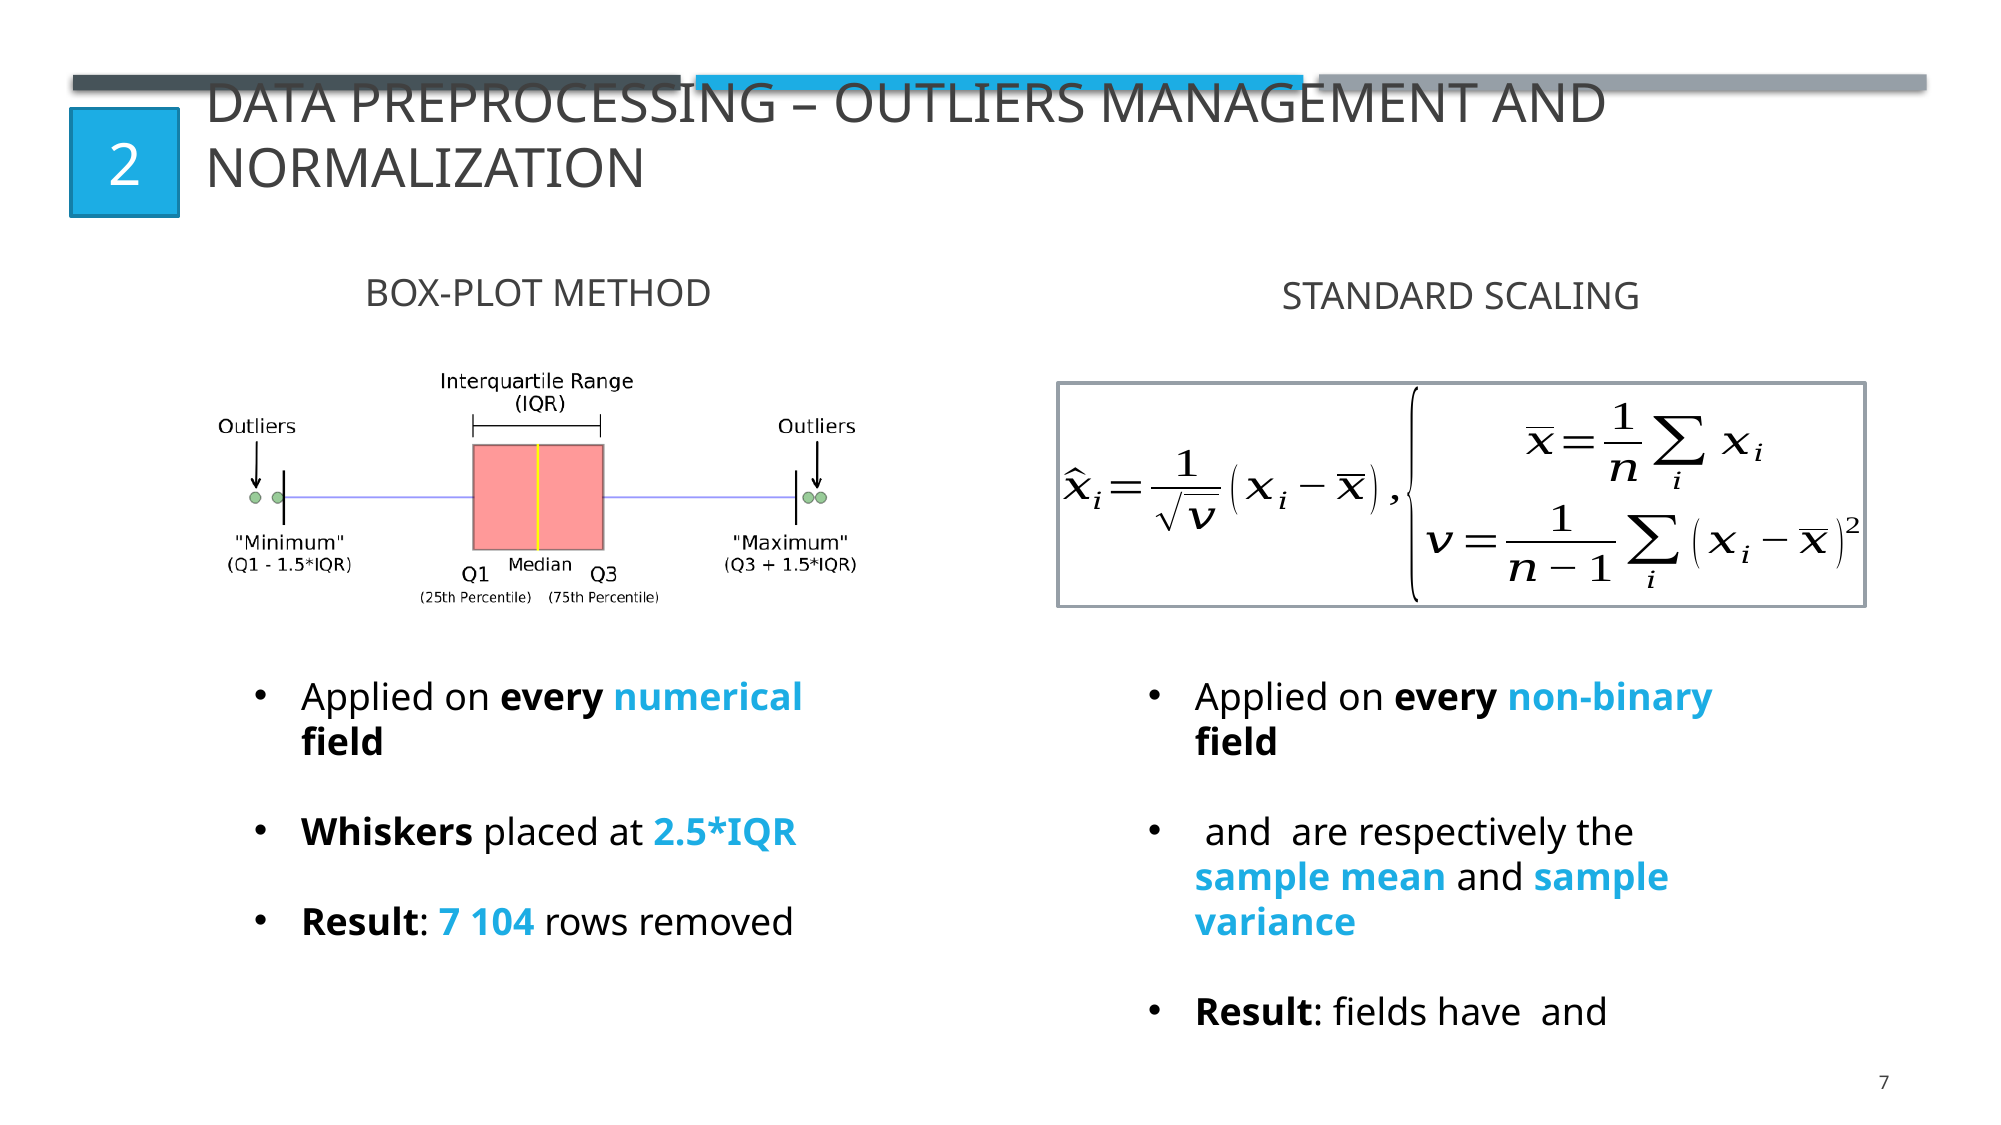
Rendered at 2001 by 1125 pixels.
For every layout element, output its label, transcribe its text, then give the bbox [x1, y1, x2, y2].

title DATA PREPROCESSING – OUTLIERS MANAGEMENT AND NORMALIZATION [190, 11, 2000, 207]
picture [164, 326, 913, 666]
text_box BOX-PLOT METHOD [101, 262, 976, 322]
text_box Applied on every numerical field Whiskers placed at 2.5*IQR Result: 7 104 rows removed [239, 676, 838, 950]
text_box STANDARD SCALING [1024, 265, 1899, 325]
text_box 2 [69, 107, 180, 218]
slide_number 7 [1732, 1053, 1905, 1114]
